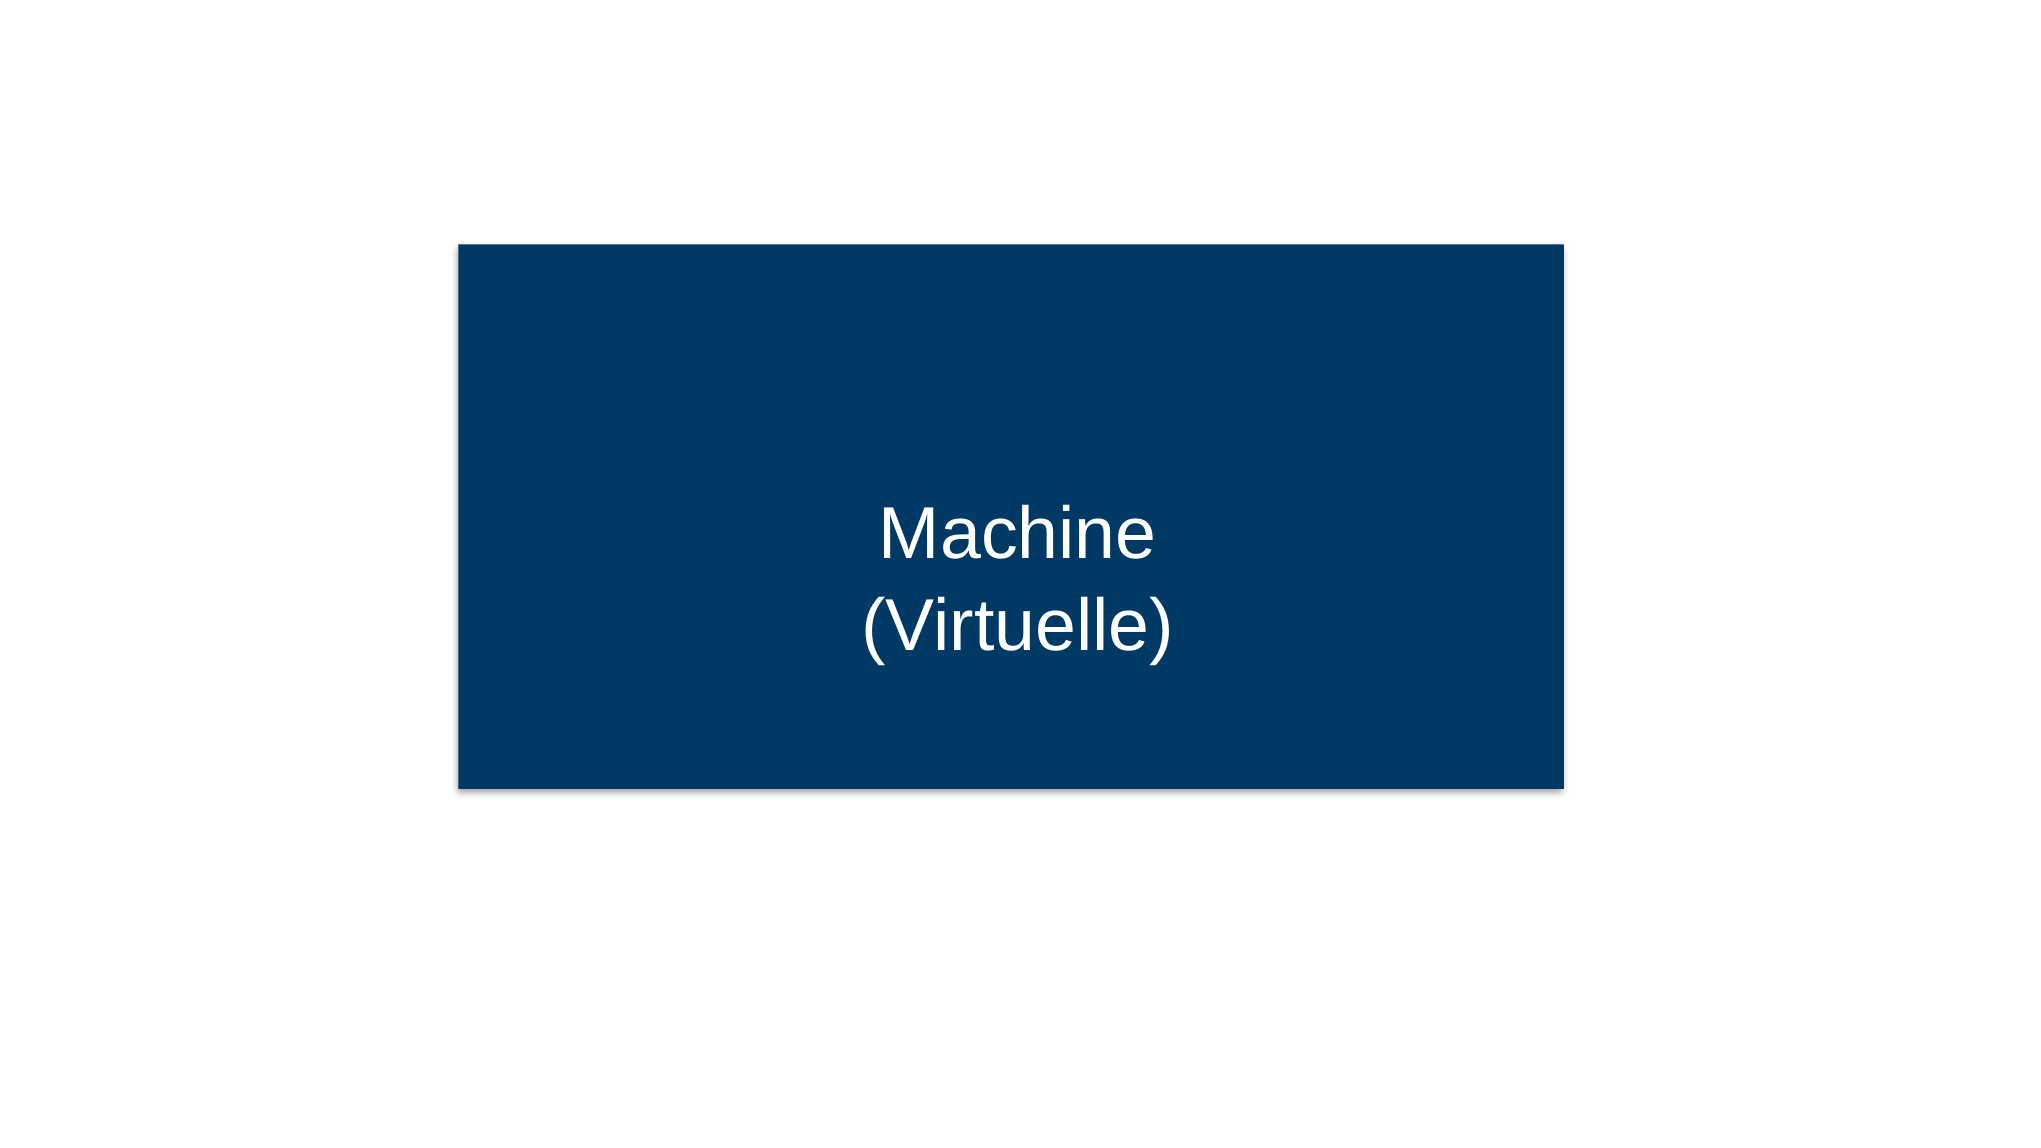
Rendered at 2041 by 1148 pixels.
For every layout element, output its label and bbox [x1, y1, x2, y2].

text_box [458, 244, 1565, 790]
